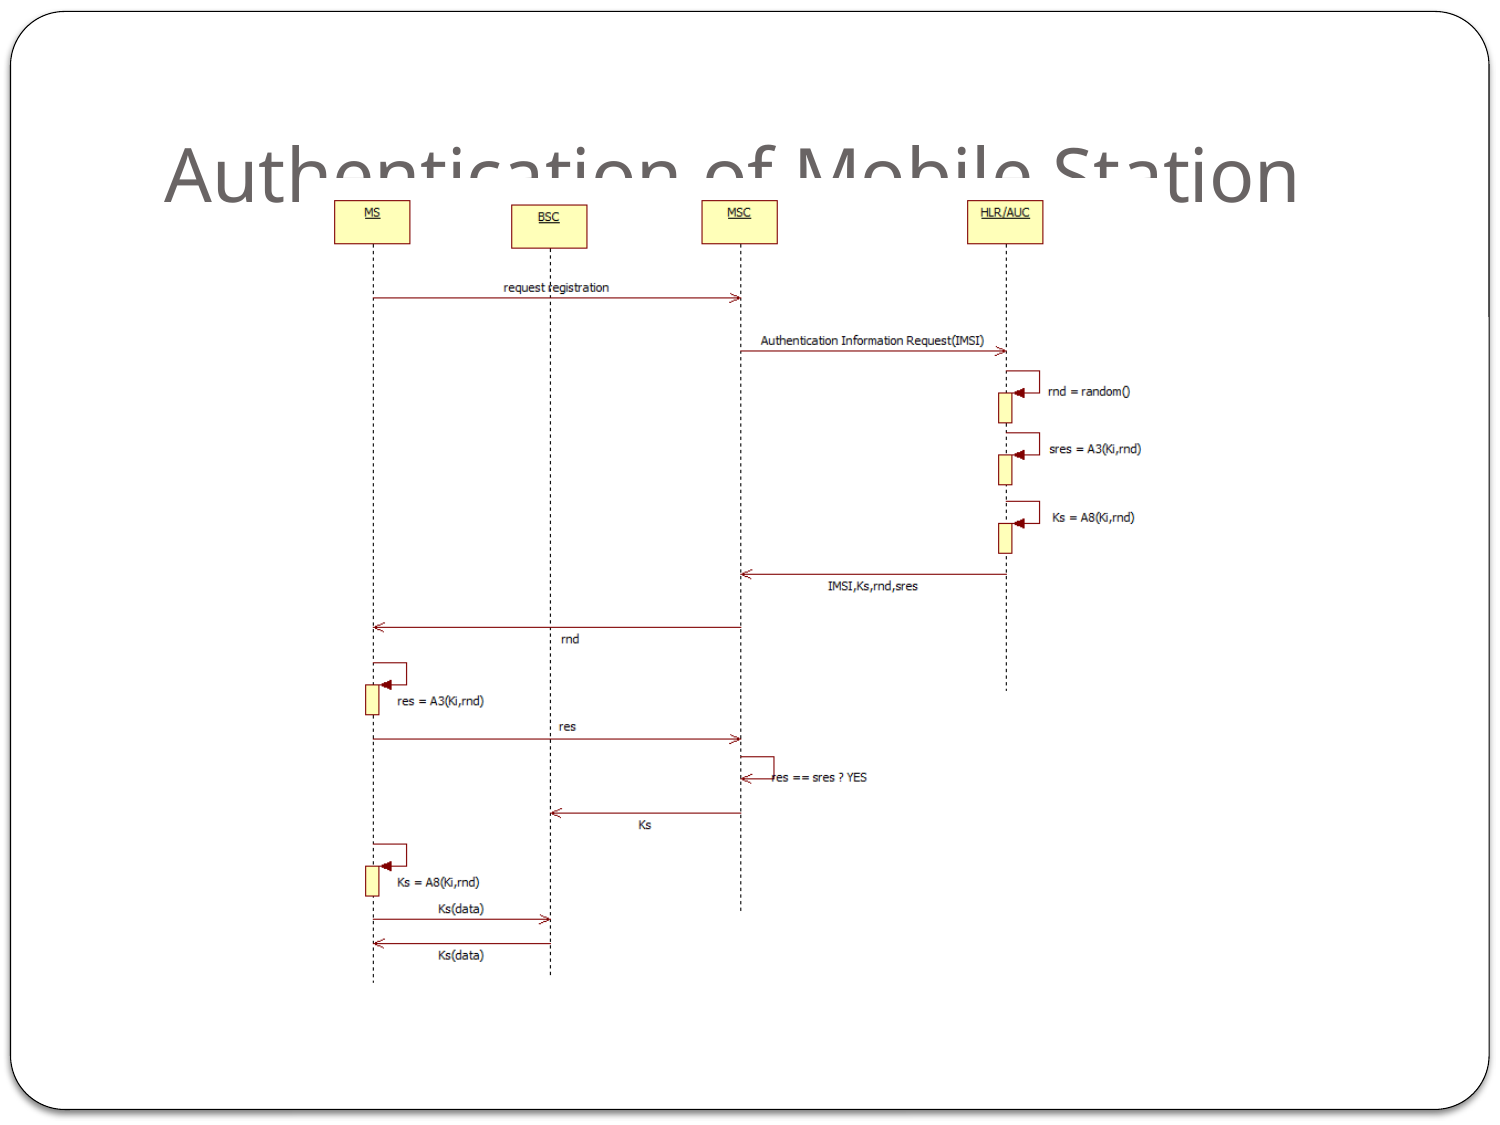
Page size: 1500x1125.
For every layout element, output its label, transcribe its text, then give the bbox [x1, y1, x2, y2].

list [312, 177, 1163, 1006]
title Authentication of Mobile Station [150, 45, 1425, 233]
